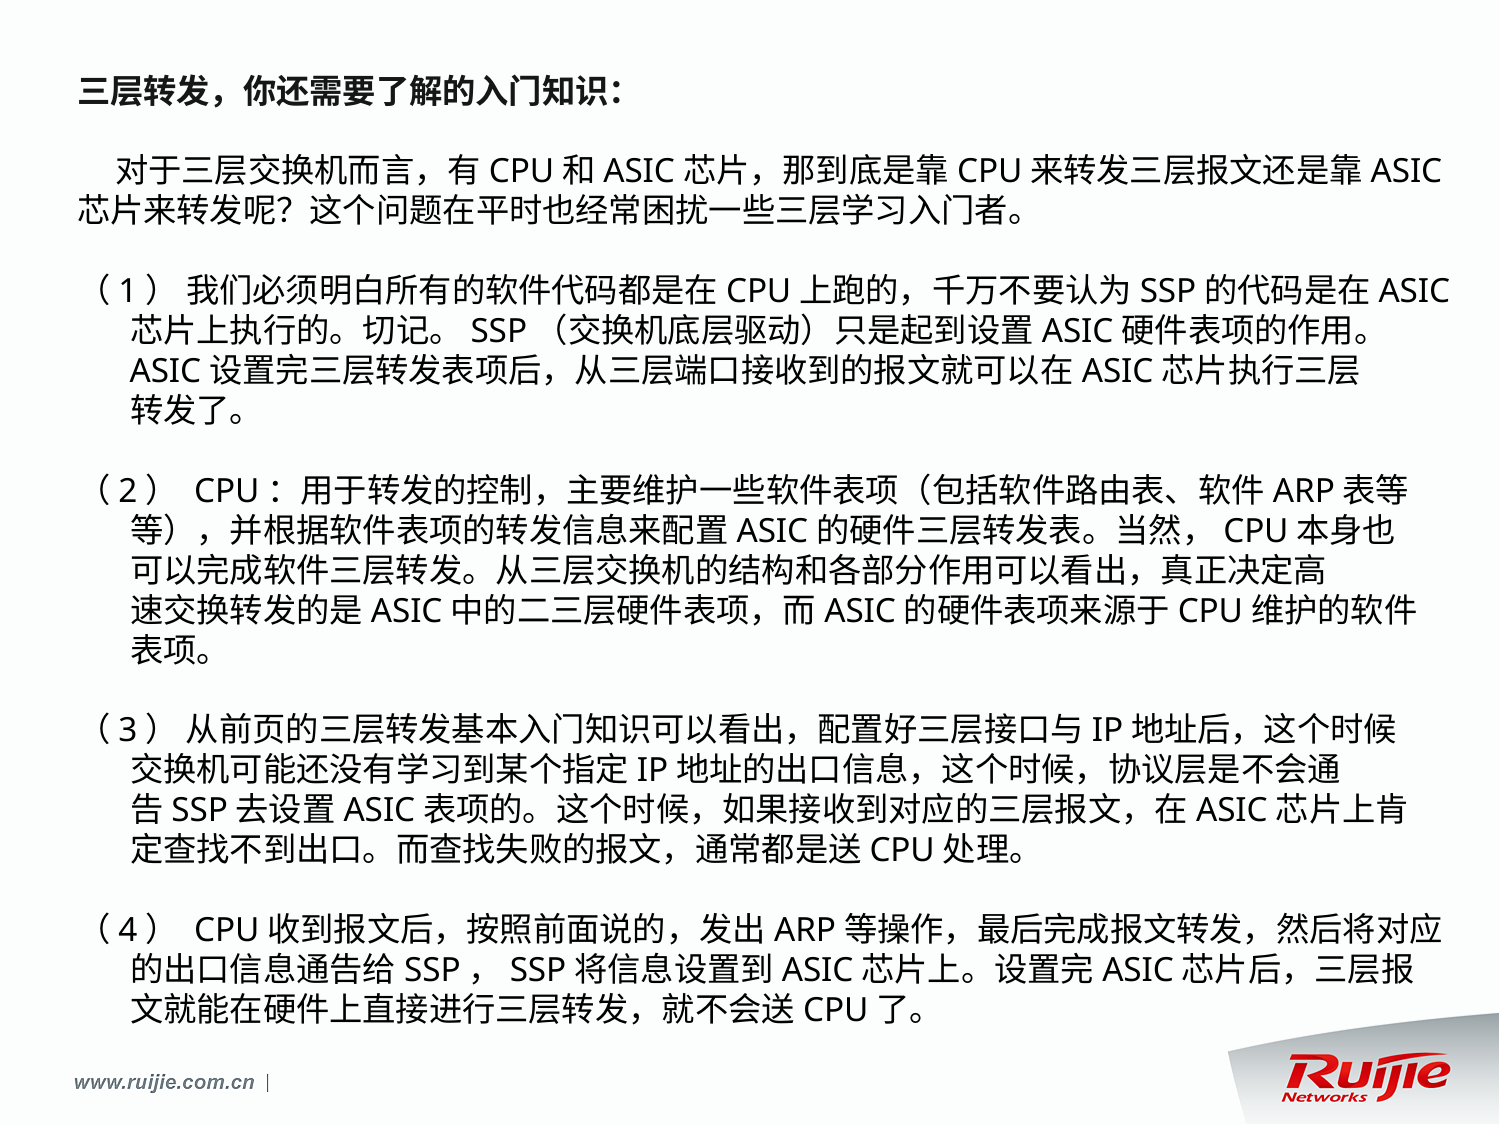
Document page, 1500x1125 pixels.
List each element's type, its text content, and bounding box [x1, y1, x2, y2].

picture [0, 0, 1500, 1125]
text_box 三层转发，你还需要了解的入门知识： 对于三层交换机而言，有CPU和ASIC芯片，那到底是靠CPU来转发三层报文还是靠ASIC芯片来转发呢？这个问题在平时也经常困扰一些三层学习入门者。 （1） 我们必须明白所有的软件代码都是在CPU上跑的，千万不要认为SSP的代码是在ASIC 芯片上执行的。切记。SSP（交换机底层驱动）只是起到设置ASIC硬件表项的作用。 ASIC设置完三层转发表项后，从三层端口接收到的报文就可以在ASIC芯片执行三层 转发了。 （2） CPU：用于转发的控制，主要维护一些软件表项（包括软件路由表、软件ARP表等 等），并根据软件表项的转发信息来配置ASIC的硬件三层转发表。当然，CPU本身也 可以完成软件三层转发。从三层交换机的结构和各部分作用可以看出，真正决定高 速交换转发的是ASIC中的二三层硬件表项，而ASIC的硬件表项来源于CPU维护的软件 表项。 （3） 从前页的三层转发基本入门知识可以看出，配置好三层接口与IP地址后，这个时候 交换机可能还没有学习到某个指定IP地址的出口信息，这个时候，协议层是不会通 告SSP去设置ASIC表项的。这个时候，如果接收到对应的三层报文，在ASIC芯片上肯 定查找不到出口。而查找失败的报文，通常都是送CPU处理。 （4） CPU收到报文后，按照前面说的，发出ARP等操作，最后完成报文转发，然后将对应 的出口信息通告给SSP，SSP将信息设置到ASIC芯片上。设置完ASIC芯片后，三层报 文就能在硬件上直接进行三层转发，就不会送CPU了。 [62, 62, 1475, 1082]
